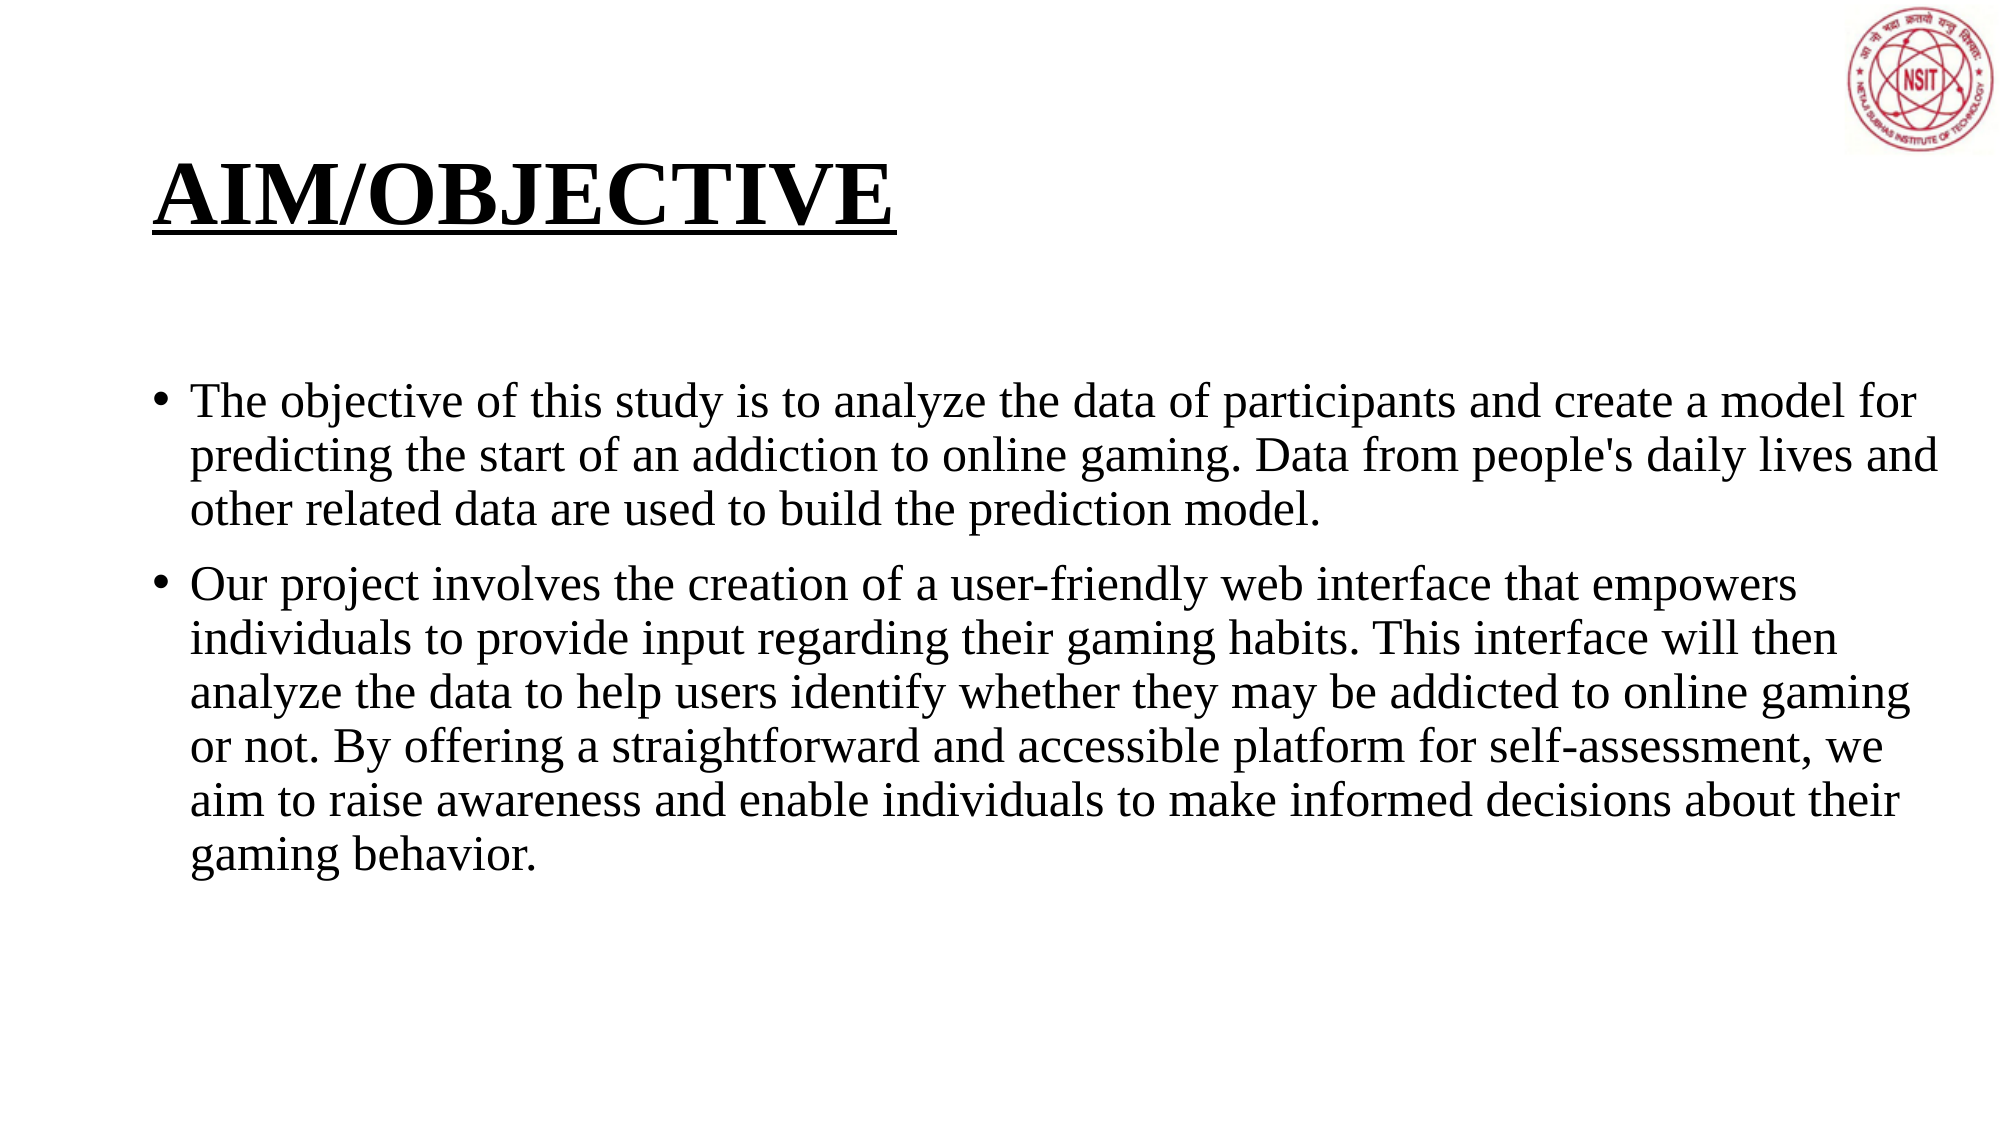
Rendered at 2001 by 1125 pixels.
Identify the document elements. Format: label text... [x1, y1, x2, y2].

picture [1814, 4, 2000, 169]
list The objective of this study is to analyze the data of participants and create a model for predicting the start of an addiction to online gaming. Data from people's daily lives and other related data are used to build the prediction model. Our project involves the creation of a user-friendly web interface that empowers individuals to provide input regarding their gaming habits. This interface will then analyze the data to help users identify whether they may be addicted to online gaming or not. By offering a straightforward and accessible platform for self-assessment, we aim to raise awareness and enable individuals to make informed decisions about their gaming behavior. [137, 366, 1970, 1121]
title AIM/OBJECTIVE [137, 86, 1863, 304]
